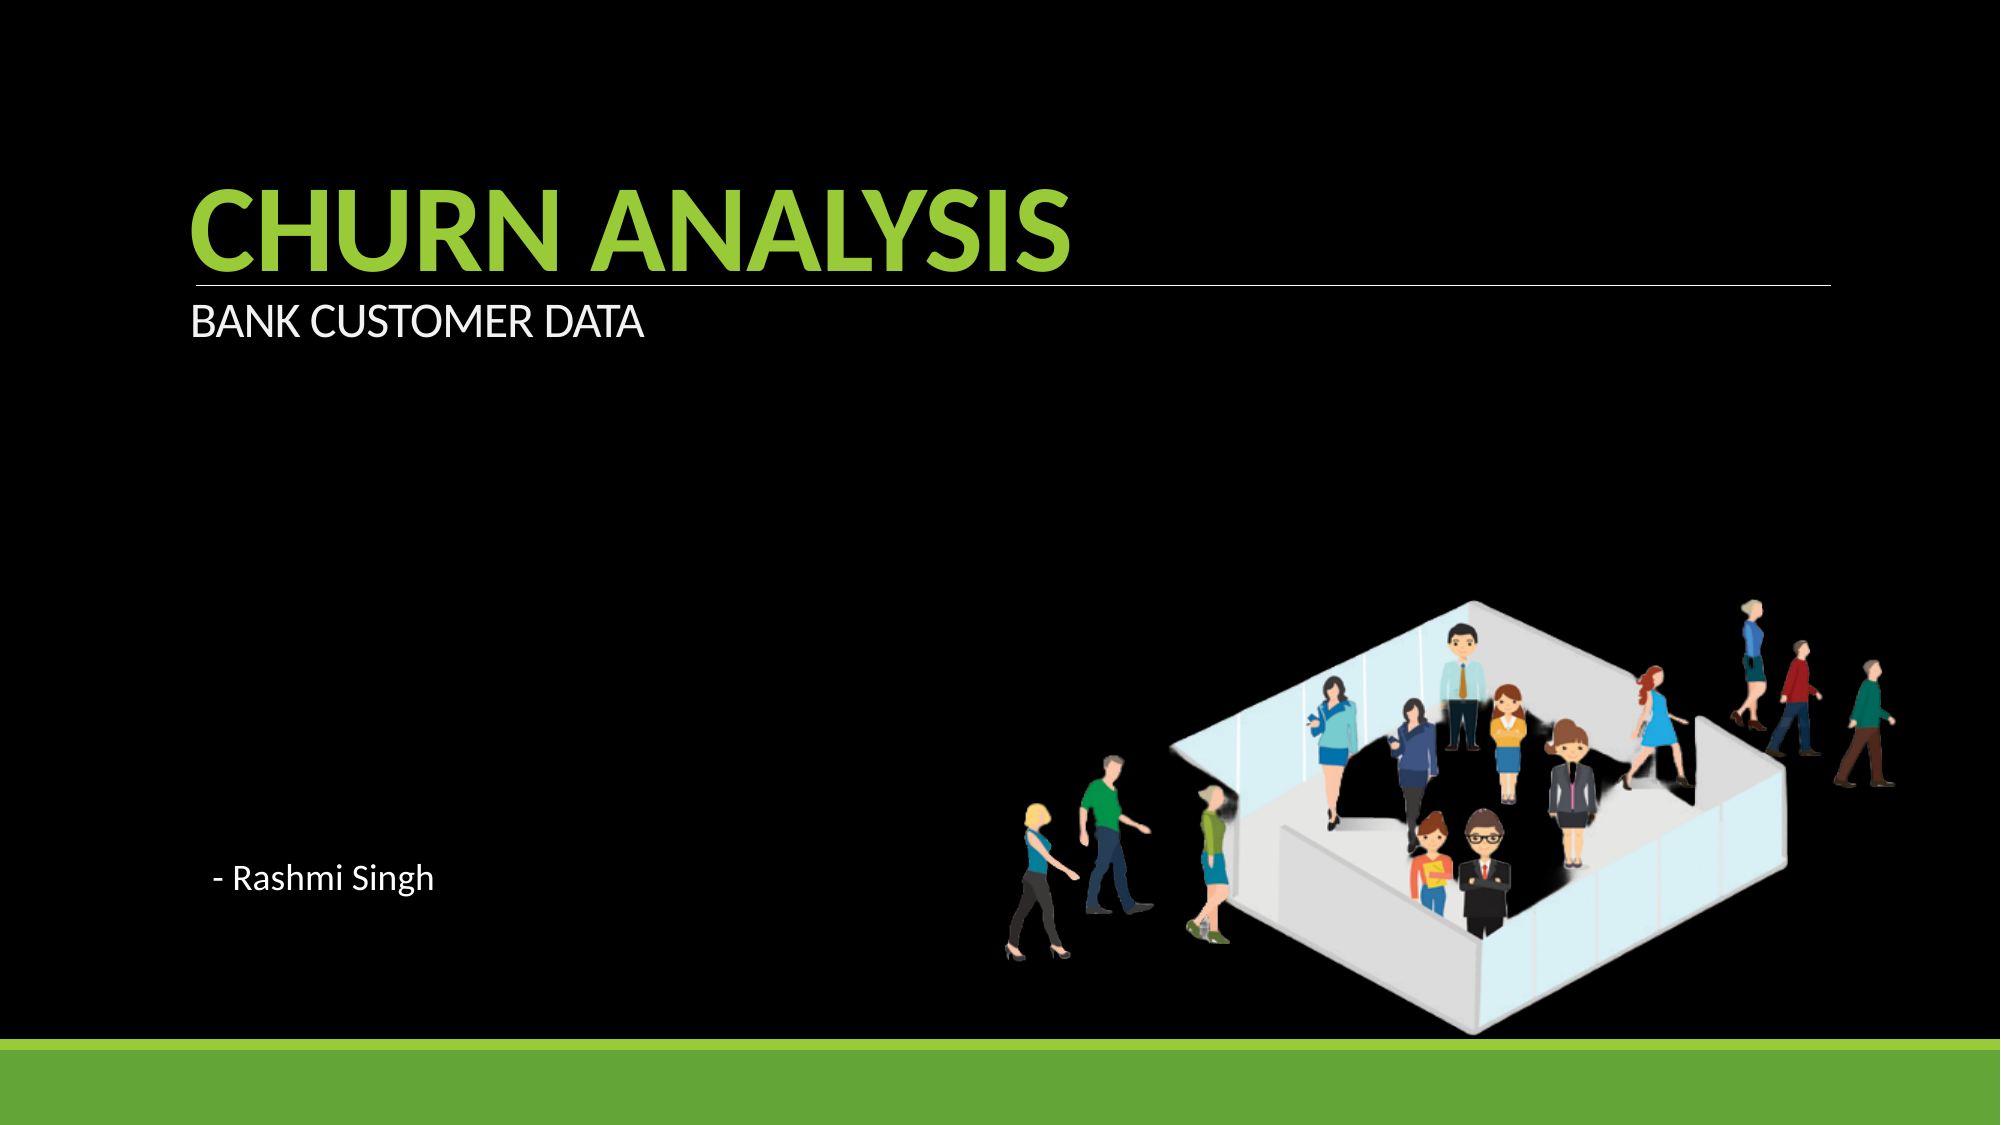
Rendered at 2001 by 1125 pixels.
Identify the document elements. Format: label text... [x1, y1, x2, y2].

text_box - Rashmi Singh [197, 845, 709, 906]
title CHURN ANALYSIS BANK CUSTOMER DATA [174, 117, 1825, 356]
picture [960, 534, 1921, 1101]
